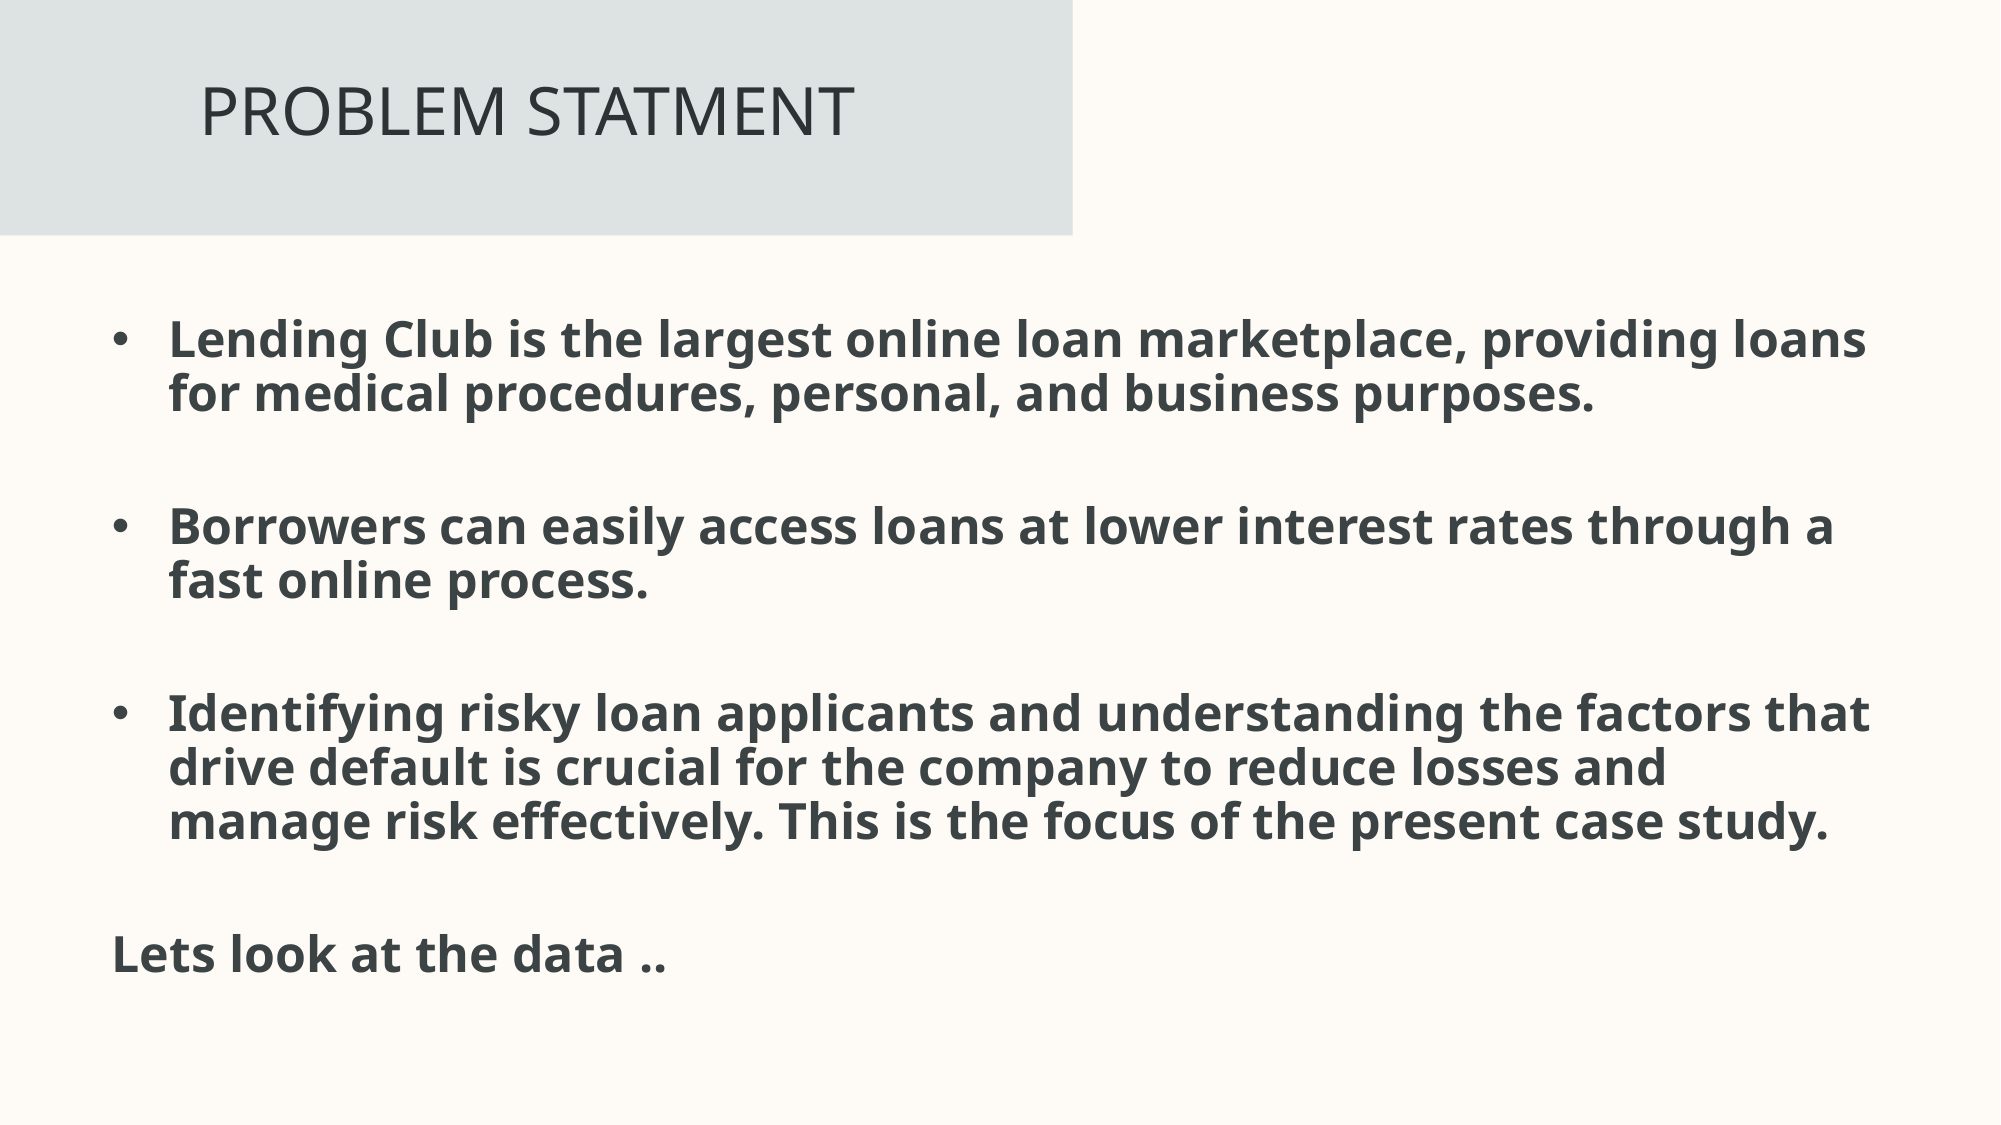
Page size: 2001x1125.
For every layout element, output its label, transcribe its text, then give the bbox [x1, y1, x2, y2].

text_box PROBLEM STATMENT [0, 0, 1074, 236]
text_box Lending Club is the largest online loan marketplace, providing loans for medical procedures, personal, and business purposes. Borrowers can easily access loans at lower interest rates through a fast online process. Identifying risky loan applicants and understanding the factors that drive default is crucial for the company to reduce losses and manage risk effectively. This is the focus of the present case study. Lets look at the data .. [96, 306, 1895, 1011]
